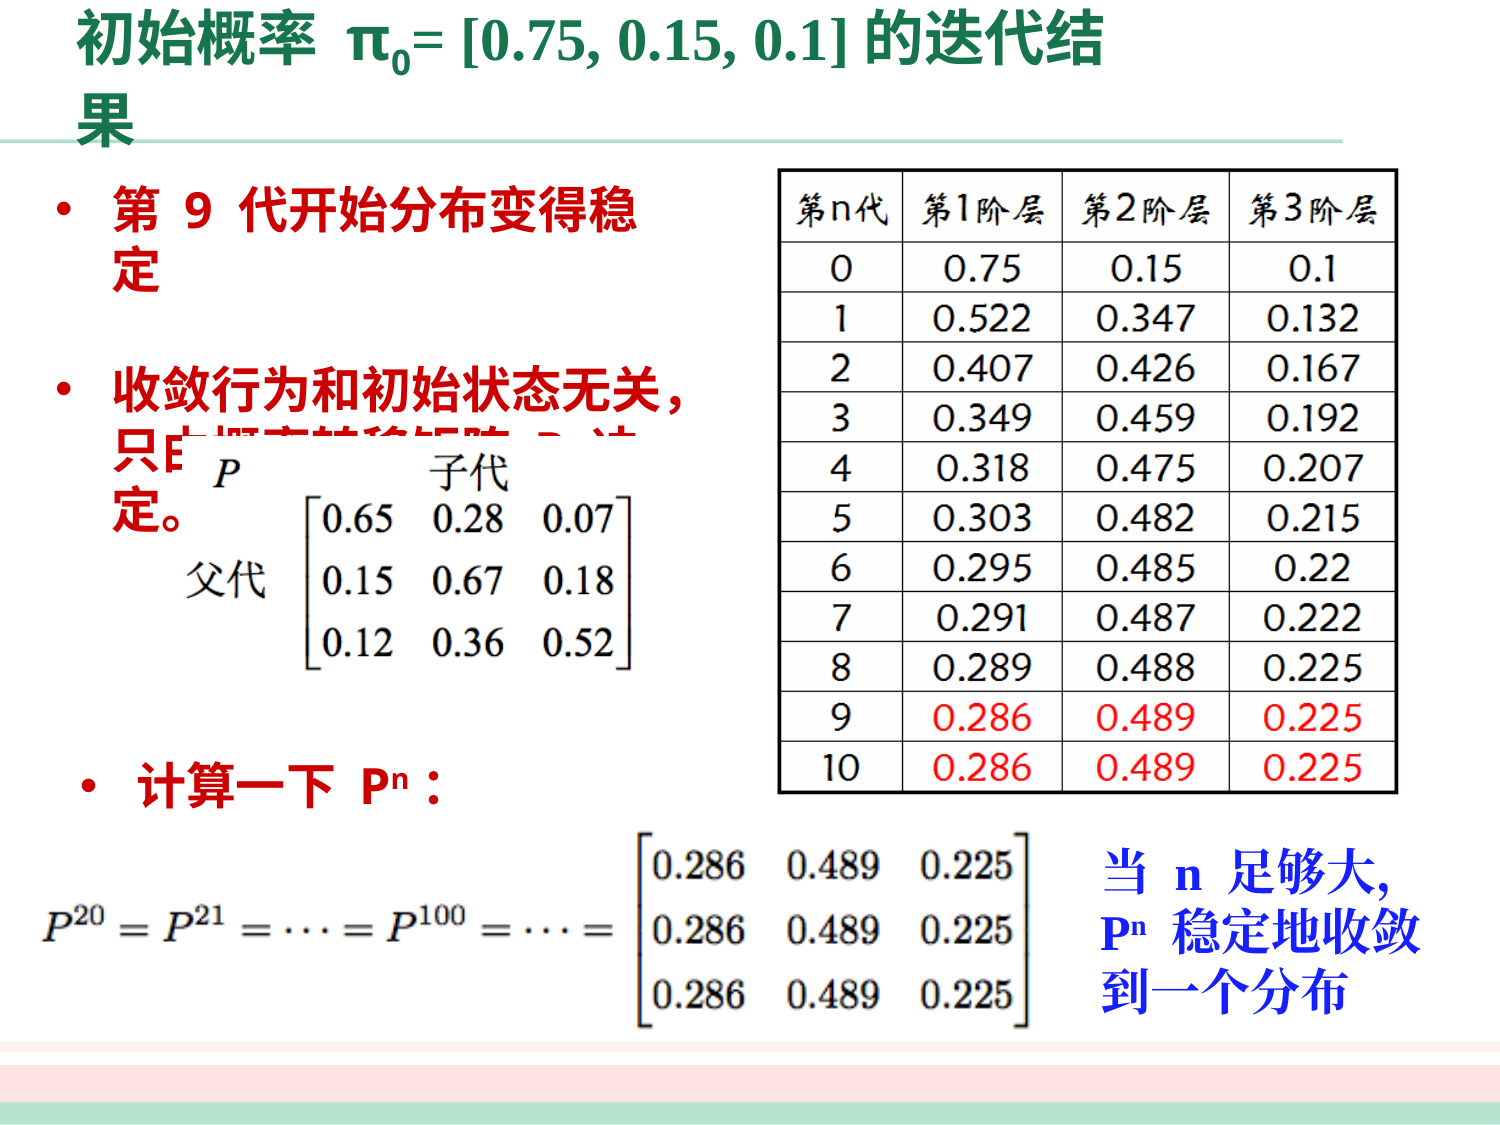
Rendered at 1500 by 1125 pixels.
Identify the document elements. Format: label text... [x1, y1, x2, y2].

text_box 计算一下 Pn： [64, 747, 487, 823]
text_box [774, 166, 1402, 798]
picture [0, 0, 1500, 1125]
text_box 第 9 代开始分布变得稳定 收敛行为和初始状态无关，只由概率转移矩阵 P 决定。 [40, 170, 691, 546]
title 初始概率 π0= [0.75, 0.15, 0.1]的迭代结果 [37, 0, 1144, 171]
text_box 当 n 足够大，Pn 稳定地收敛到一个分布 [1085, 833, 1463, 1028]
